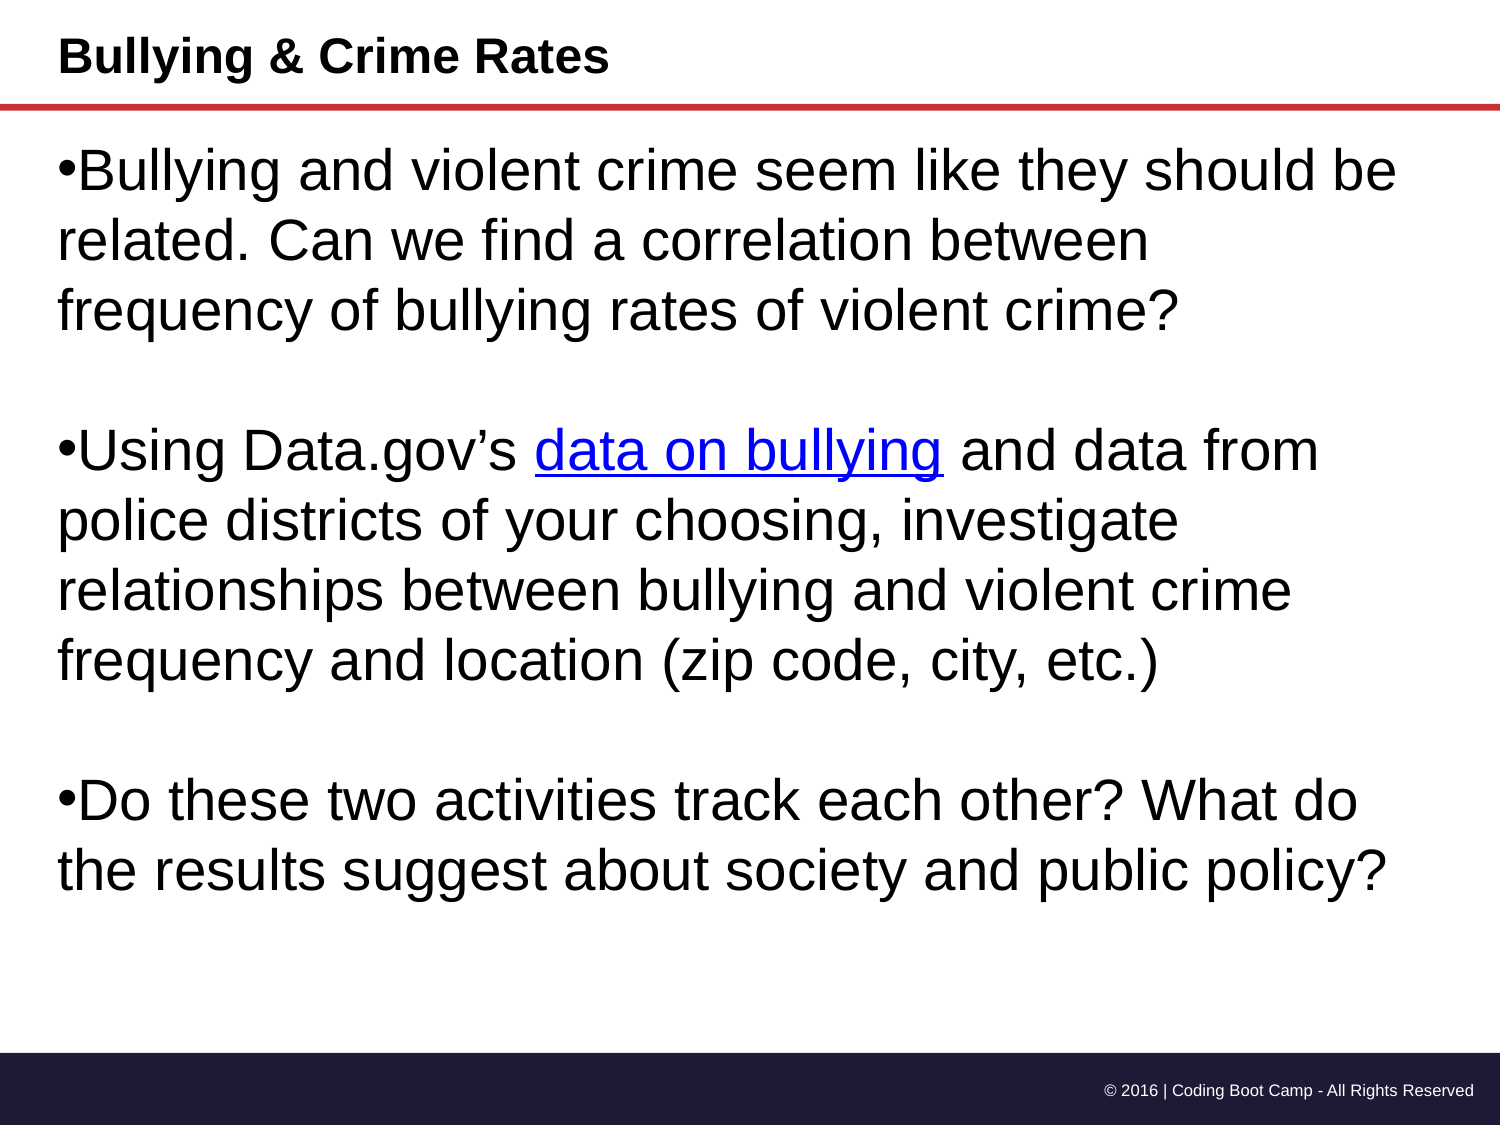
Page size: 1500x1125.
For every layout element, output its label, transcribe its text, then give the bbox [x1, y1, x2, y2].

text_box Bullying and violent crime seem like they should be related. Can we find a correlation between frequency of bullying rates of violent crime? Using Data.gov’s data on bullying and data from police districts of your choosing, investigate relationships between bullying and violent crime frequency and location (zip code, city, etc.) Do these two activities track each other? What do the results suggest about society and public policy? [49, 125, 1425, 910]
text_box Bullying & Crime Rates [50, 16, 1163, 91]
